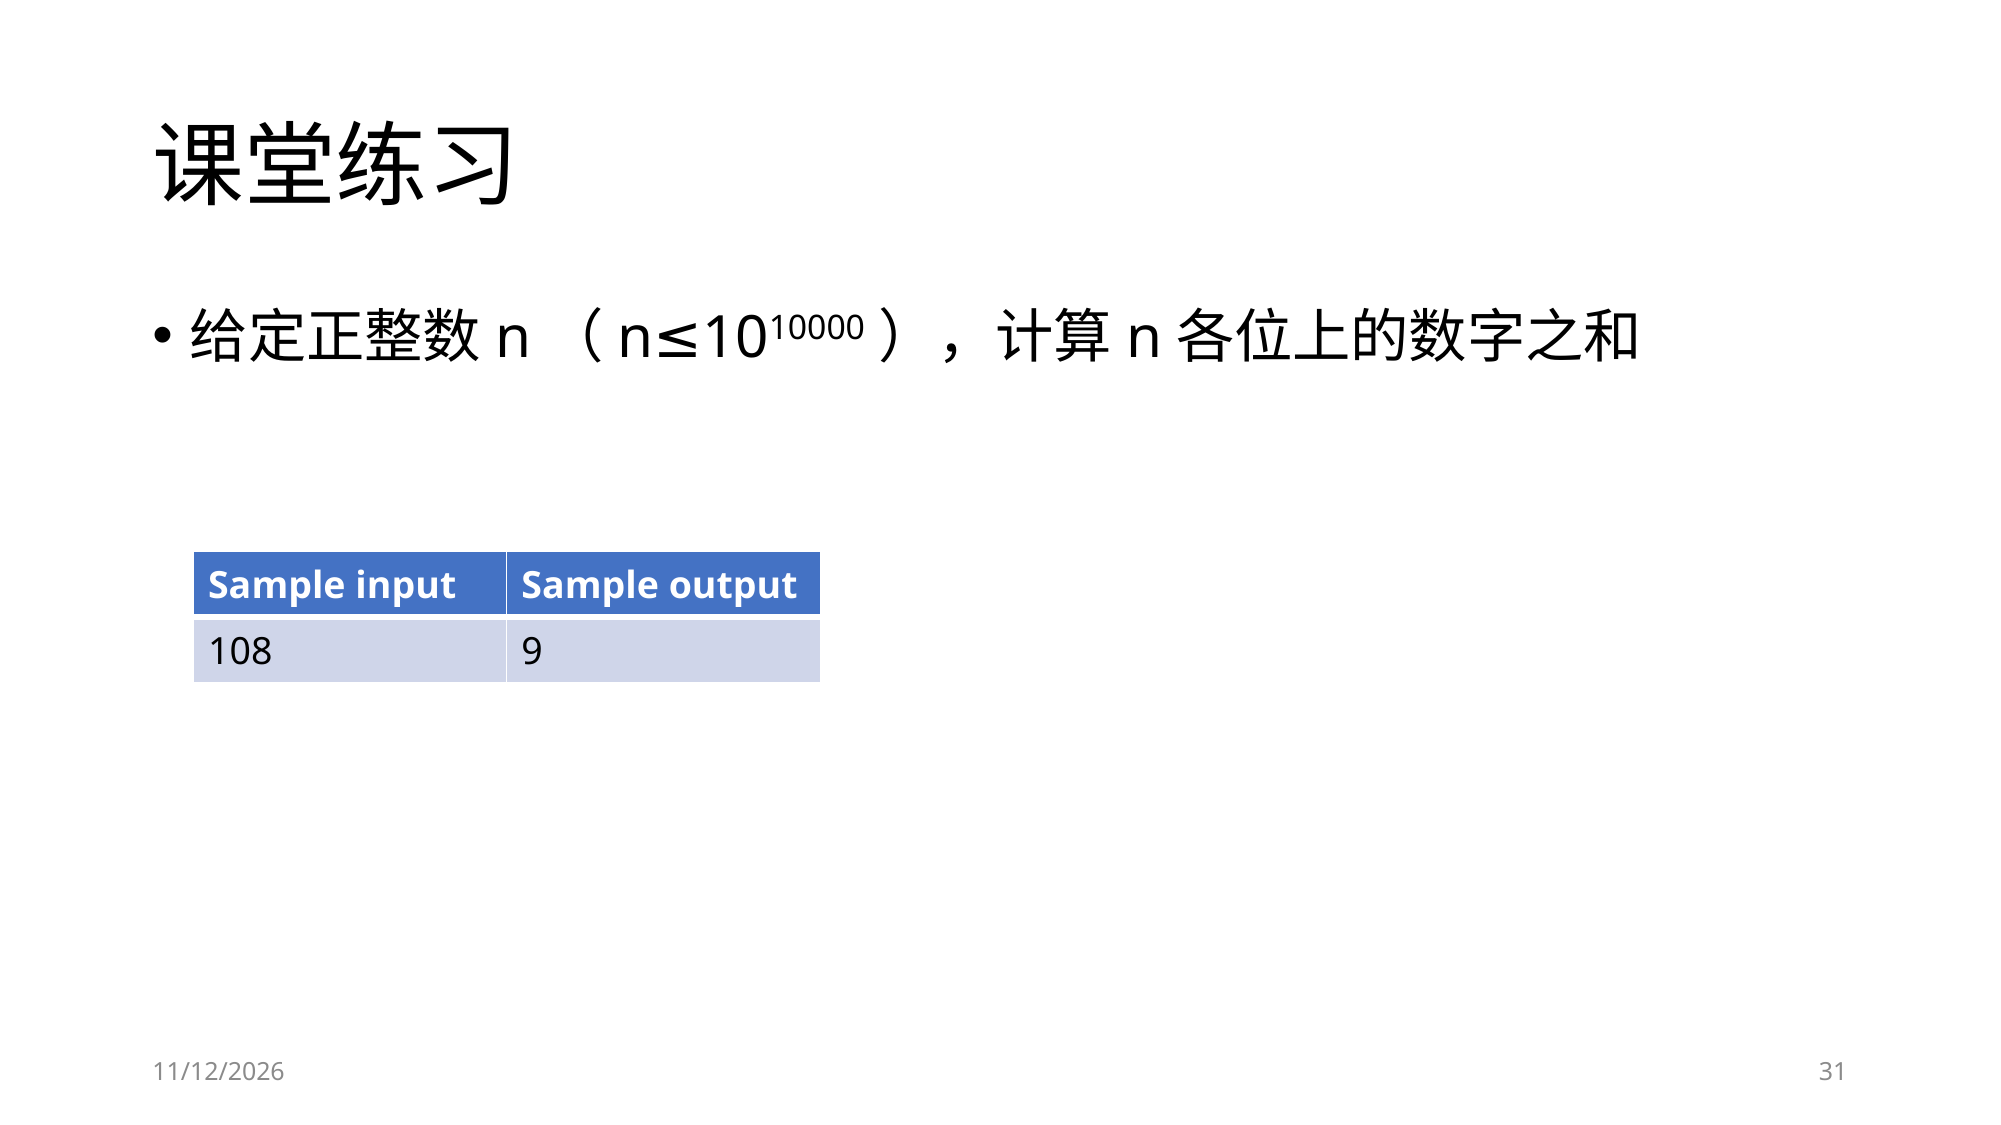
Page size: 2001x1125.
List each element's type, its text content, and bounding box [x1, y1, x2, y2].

table_cell 108 [194, 620, 506, 682]
list 给定正整数n（n≤1010000），计算n各位上的数字之和 [137, 299, 1863, 1014]
slide_number 31 [1412, 1042, 1863, 1103]
title 课堂练习 [137, 59, 1863, 278]
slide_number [137, 1042, 588, 1103]
table_header Sample output [507, 552, 820, 614]
table_header Sample input [194, 552, 506, 614]
table_cell 9 [507, 620, 820, 682]
